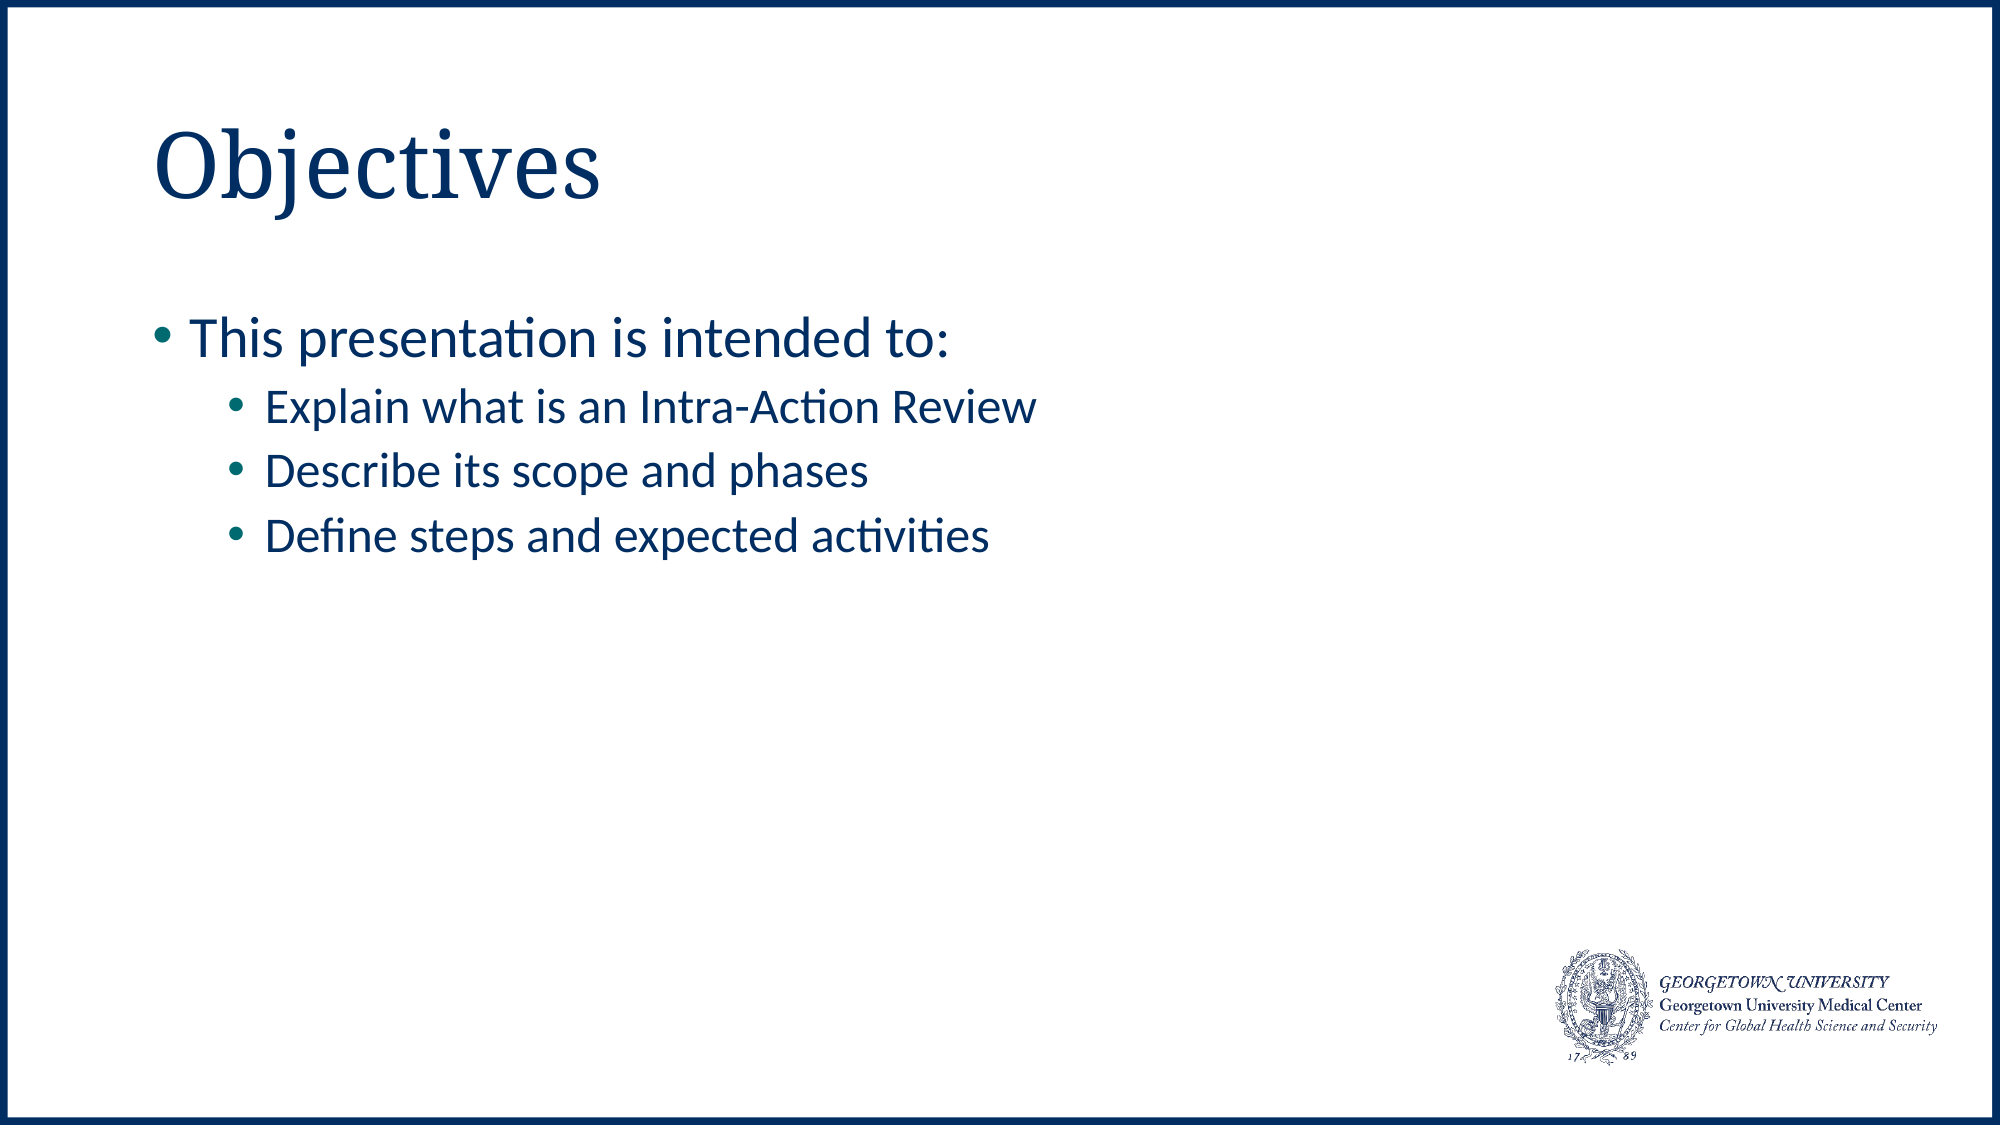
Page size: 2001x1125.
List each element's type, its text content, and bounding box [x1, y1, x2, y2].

text_box [7, 6, 1993, 1118]
list This presentation is intended to: Explain what is an Intra-Action Review Describe its scope and phases Define steps and expected activities [137, 299, 1863, 1014]
title Objectives [137, 59, 1863, 278]
picture [1544, 934, 1945, 1093]
